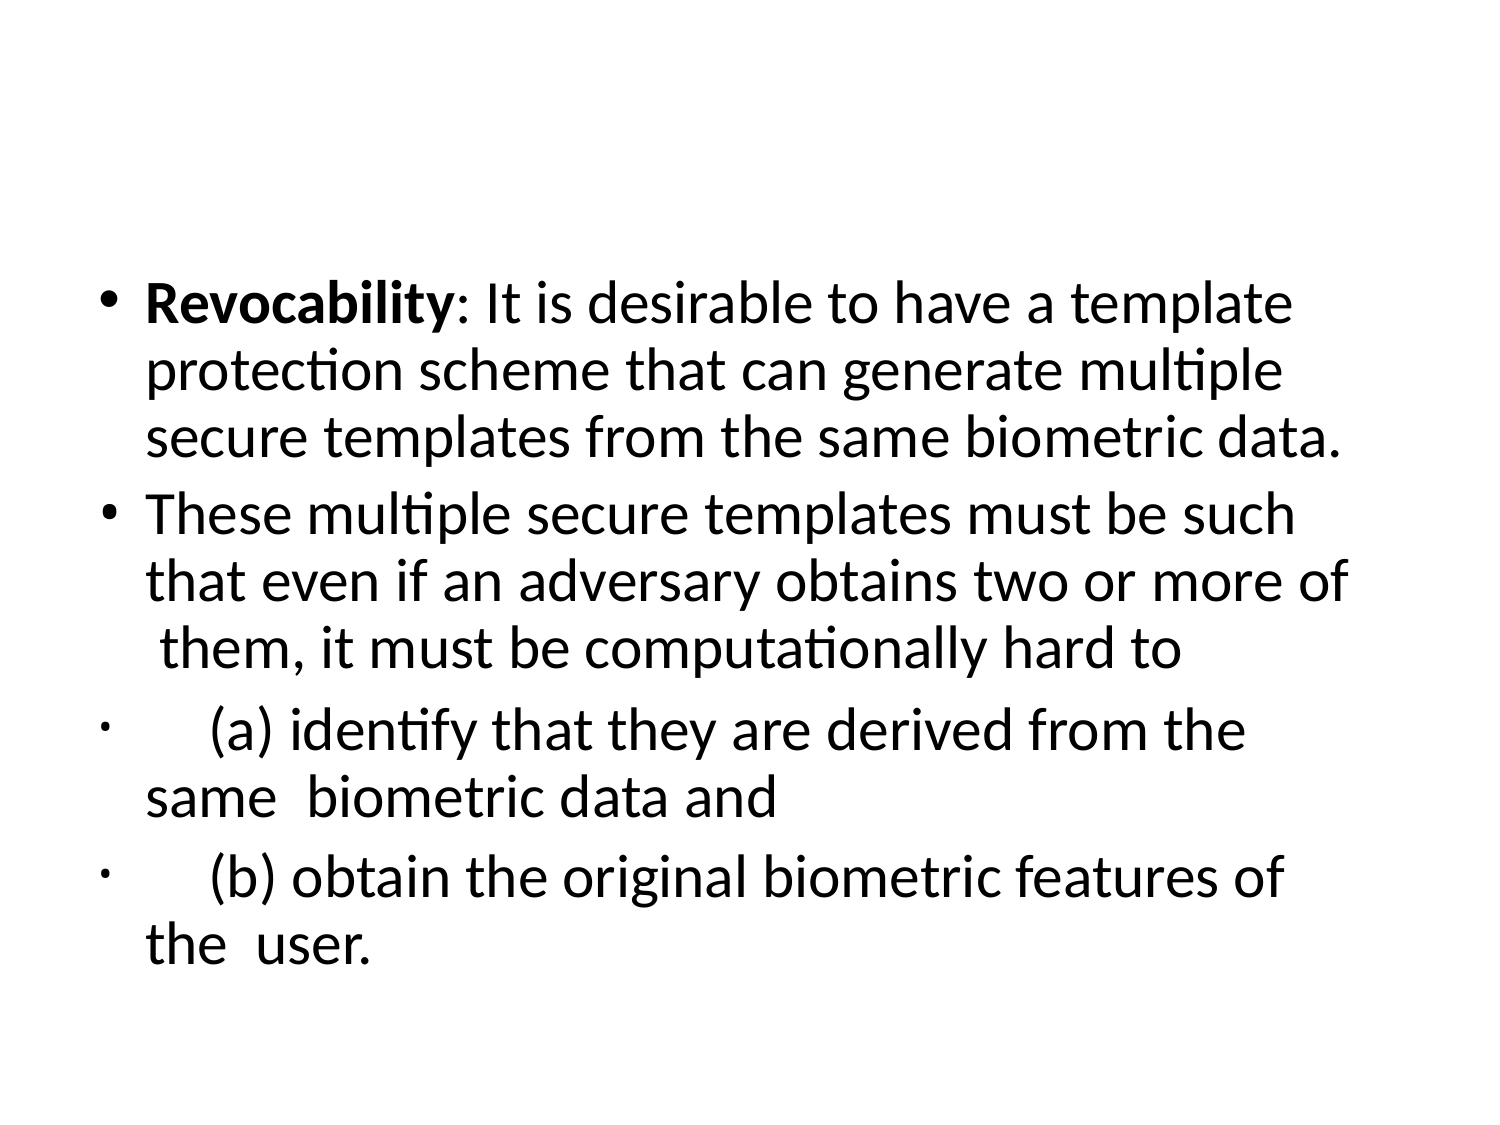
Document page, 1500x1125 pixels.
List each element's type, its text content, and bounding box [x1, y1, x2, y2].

text_box Revocability: It is desirable to have a template protection scheme that can generate multiple secure templates from the same biometric data. These multiple secure templates must be such that even if an adversary obtains two or more of them, it must be computationally hard to (a) identify that they are derived from the same biometric data and (b) obtain the original biometric features of the user. [96, 258, 1359, 977]
